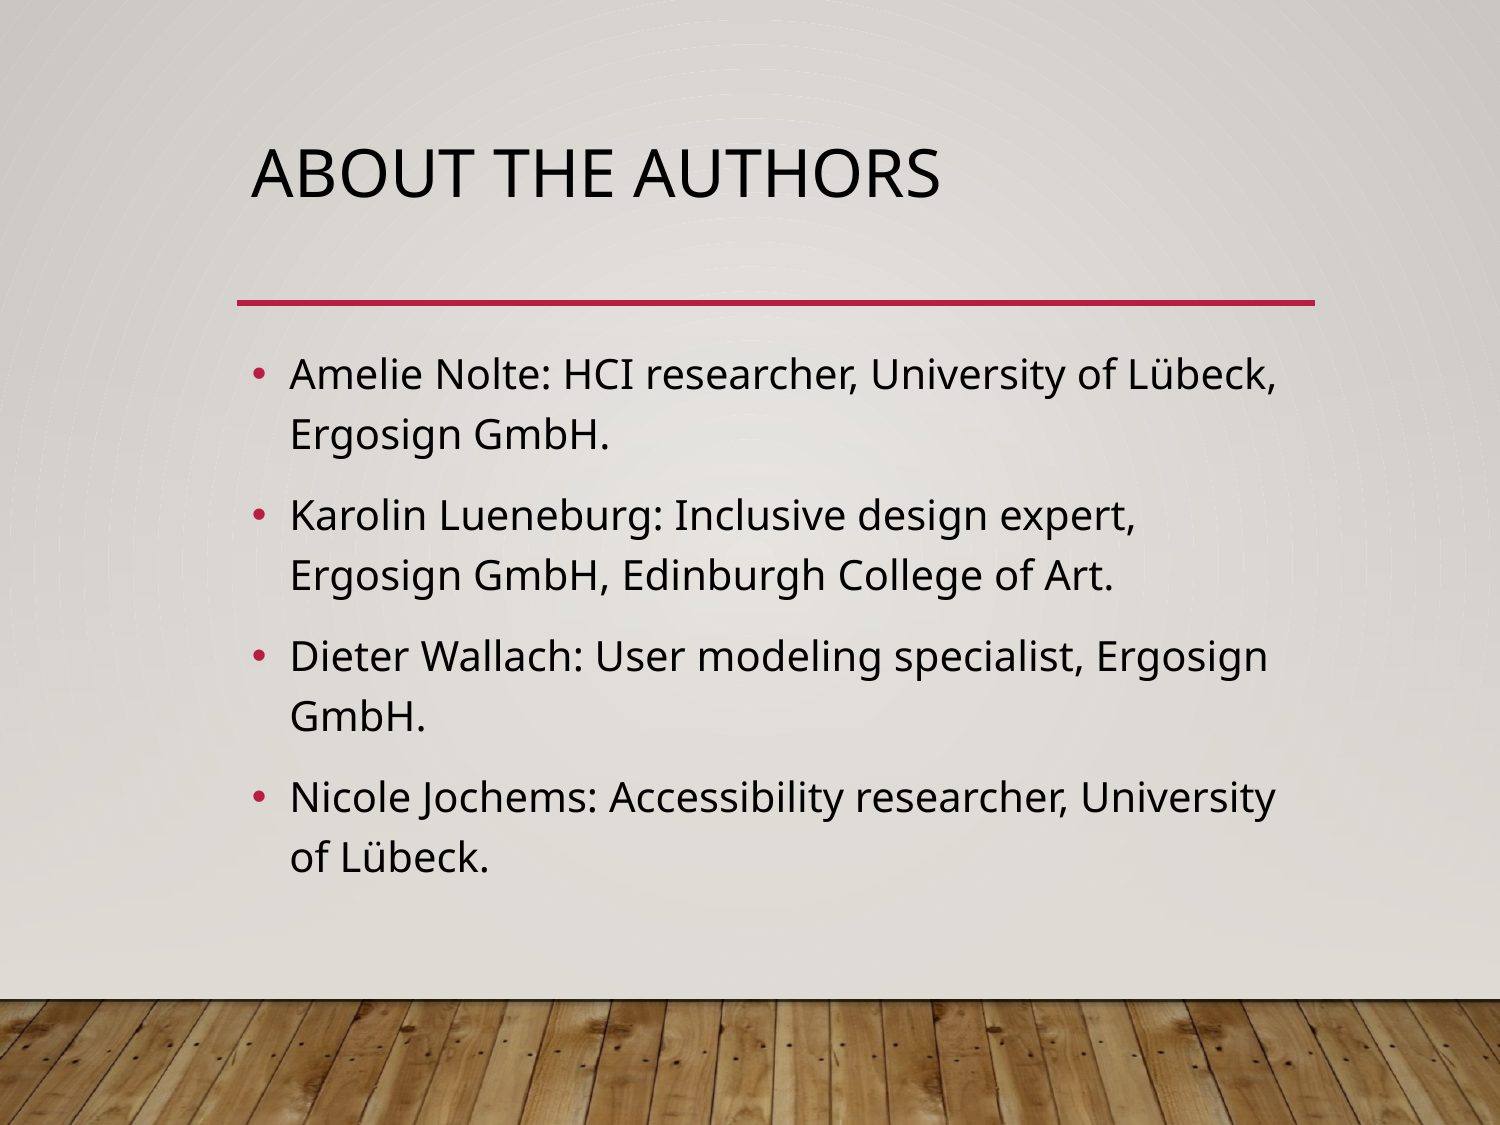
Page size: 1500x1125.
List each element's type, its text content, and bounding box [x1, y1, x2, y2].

list Amelie Nolte: HCI researcher, University of Lübeck, Ergosign GmbH. Karolin Lueneburg: Inclusive design expert, Ergosign GmbH, Edinburgh College of Art. Dieter Wallach: User modeling specialist, Ergosign GmbH. Nicole Jochems: Accessibility researcher, University of Lübeck. [236, 330, 1315, 897]
picture [0, 999, 1500, 1125]
title About the Authors [236, 131, 1315, 305]
